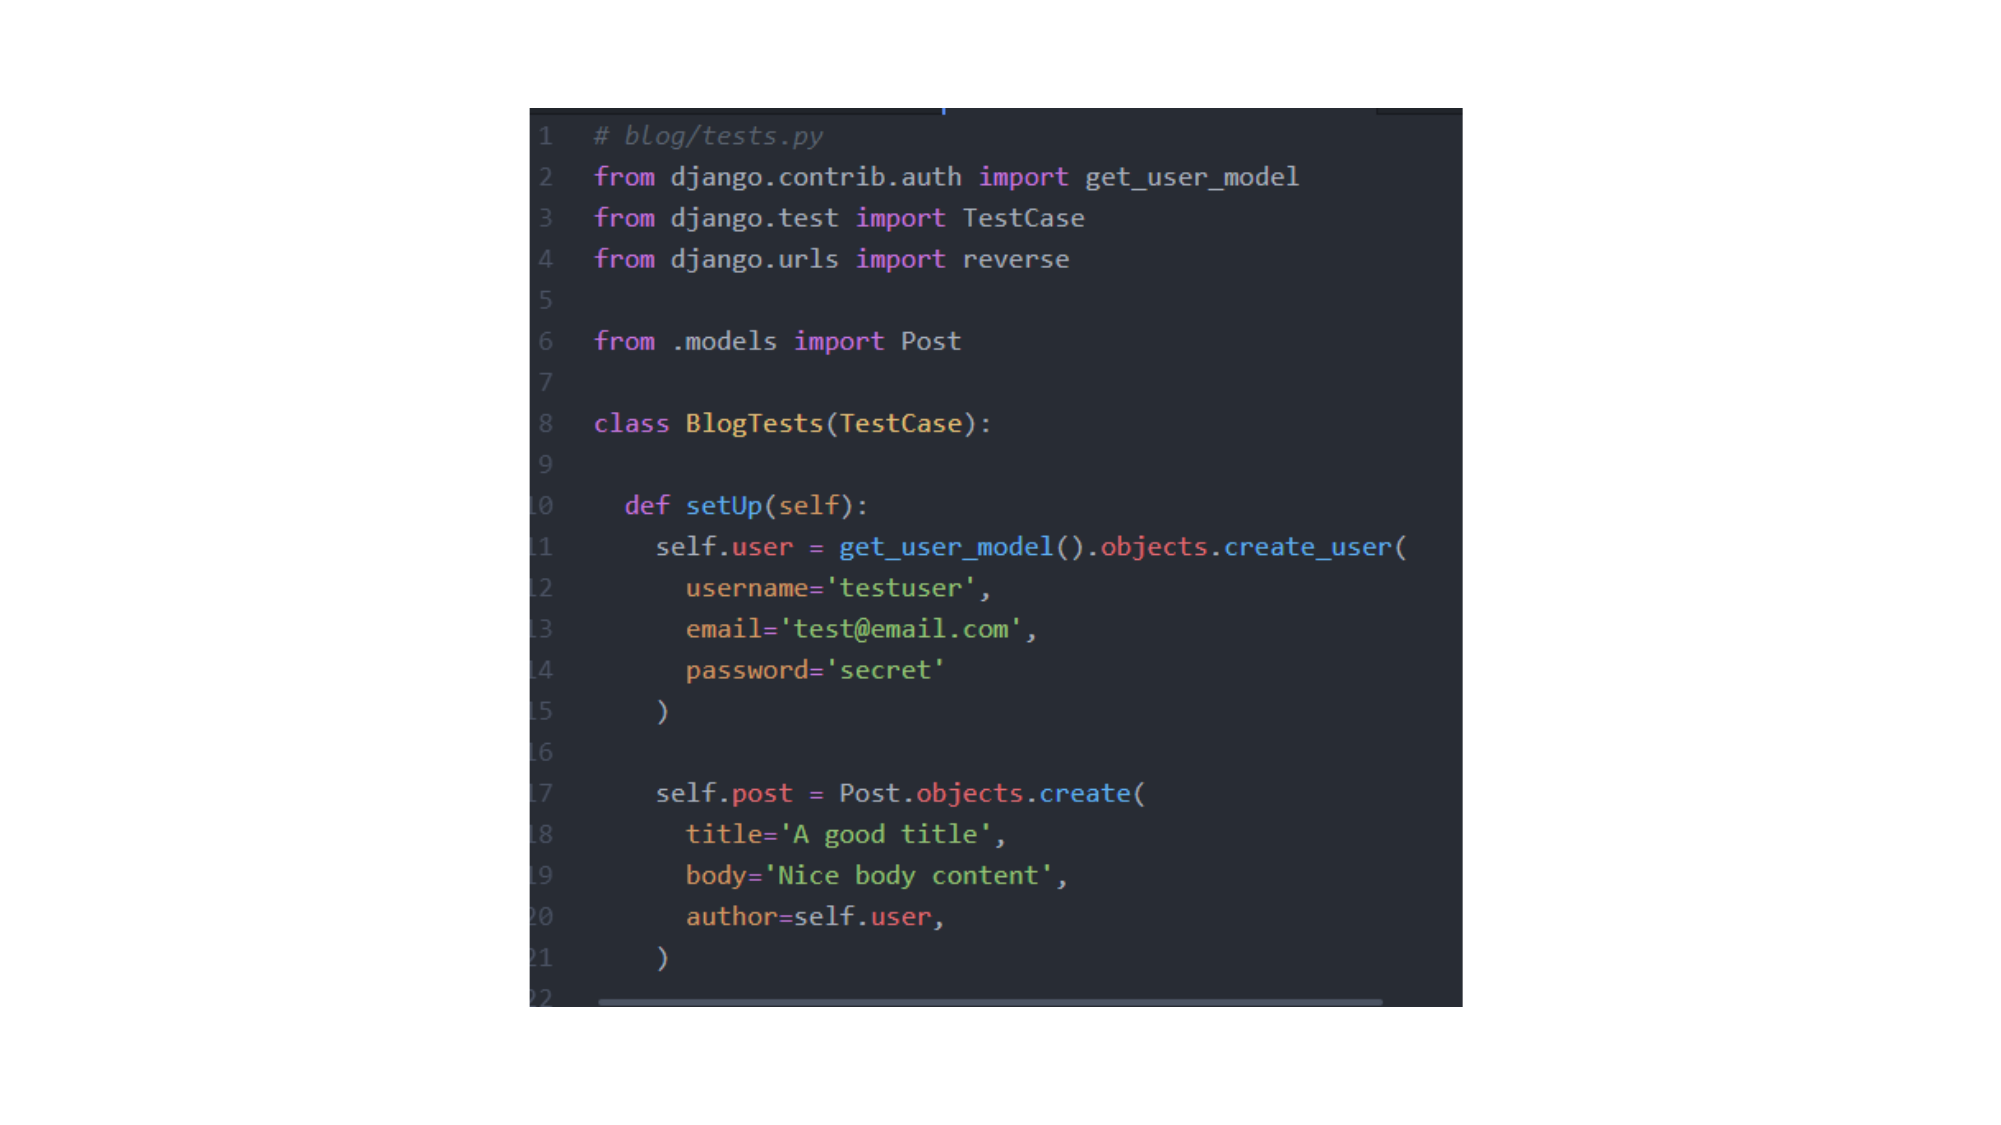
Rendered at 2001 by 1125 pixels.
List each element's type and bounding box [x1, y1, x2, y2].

list [529, 108, 1463, 1007]
